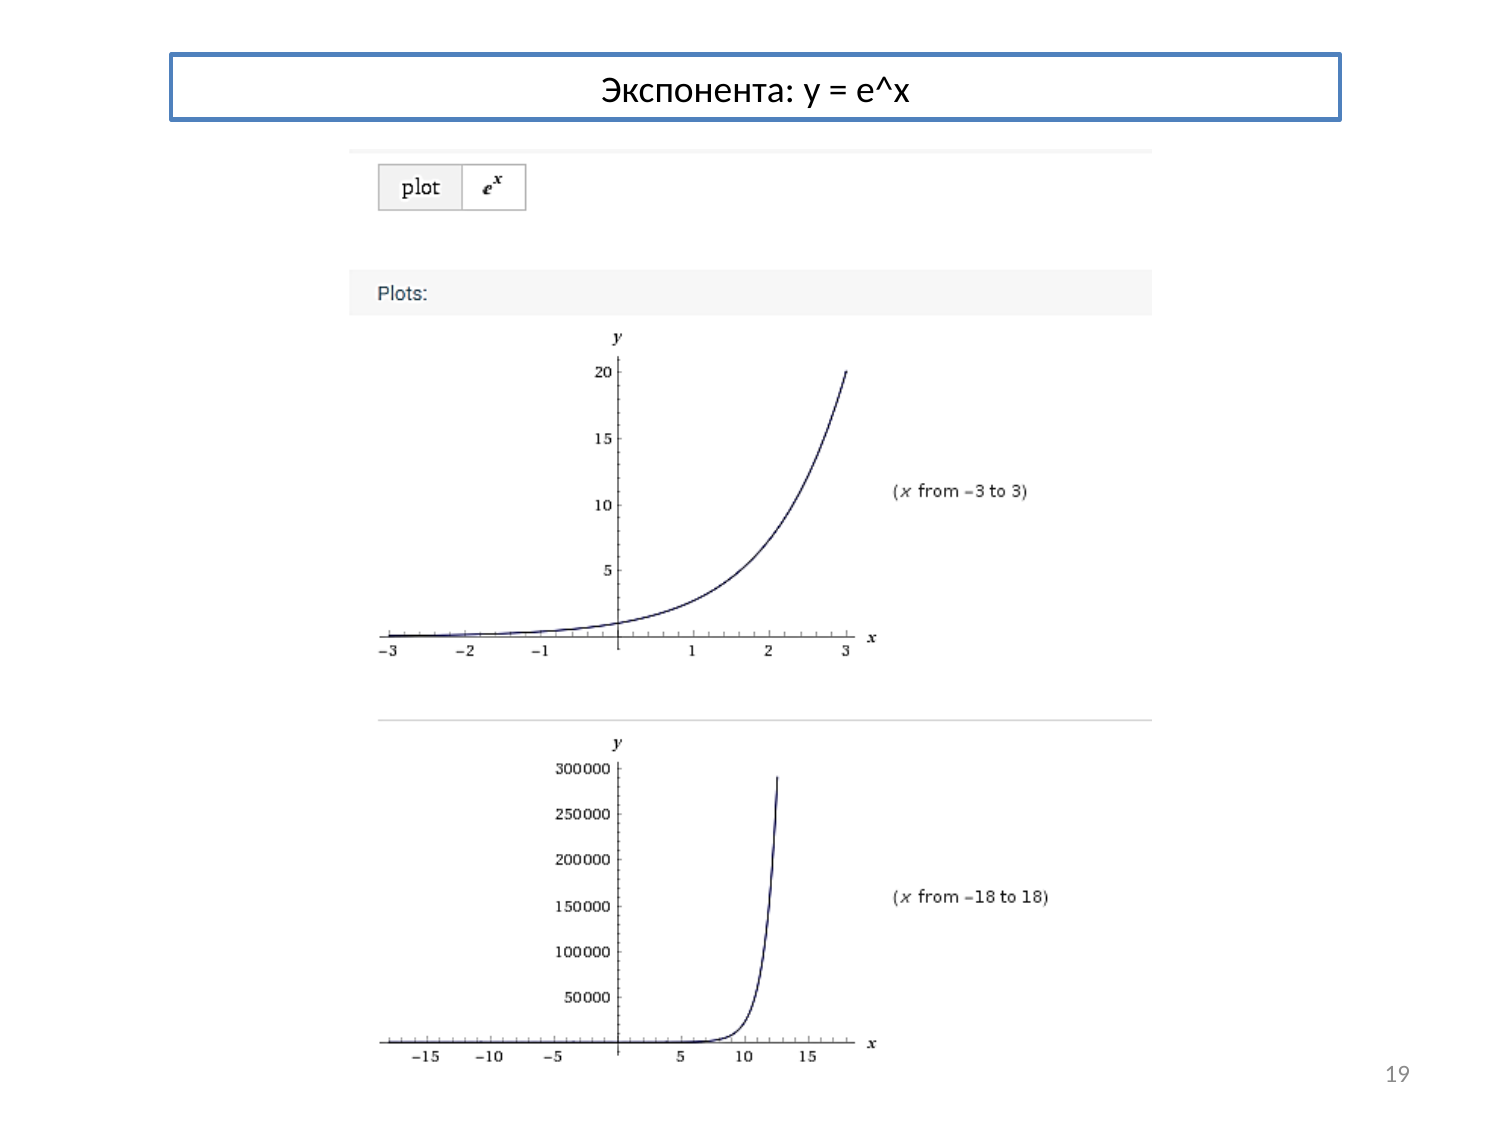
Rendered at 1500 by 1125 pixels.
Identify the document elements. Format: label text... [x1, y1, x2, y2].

picture [348, 149, 1152, 1071]
slide_number 19 [1074, 1042, 1425, 1103]
text_box Экспонента: y = e^x [169, 52, 1342, 122]
